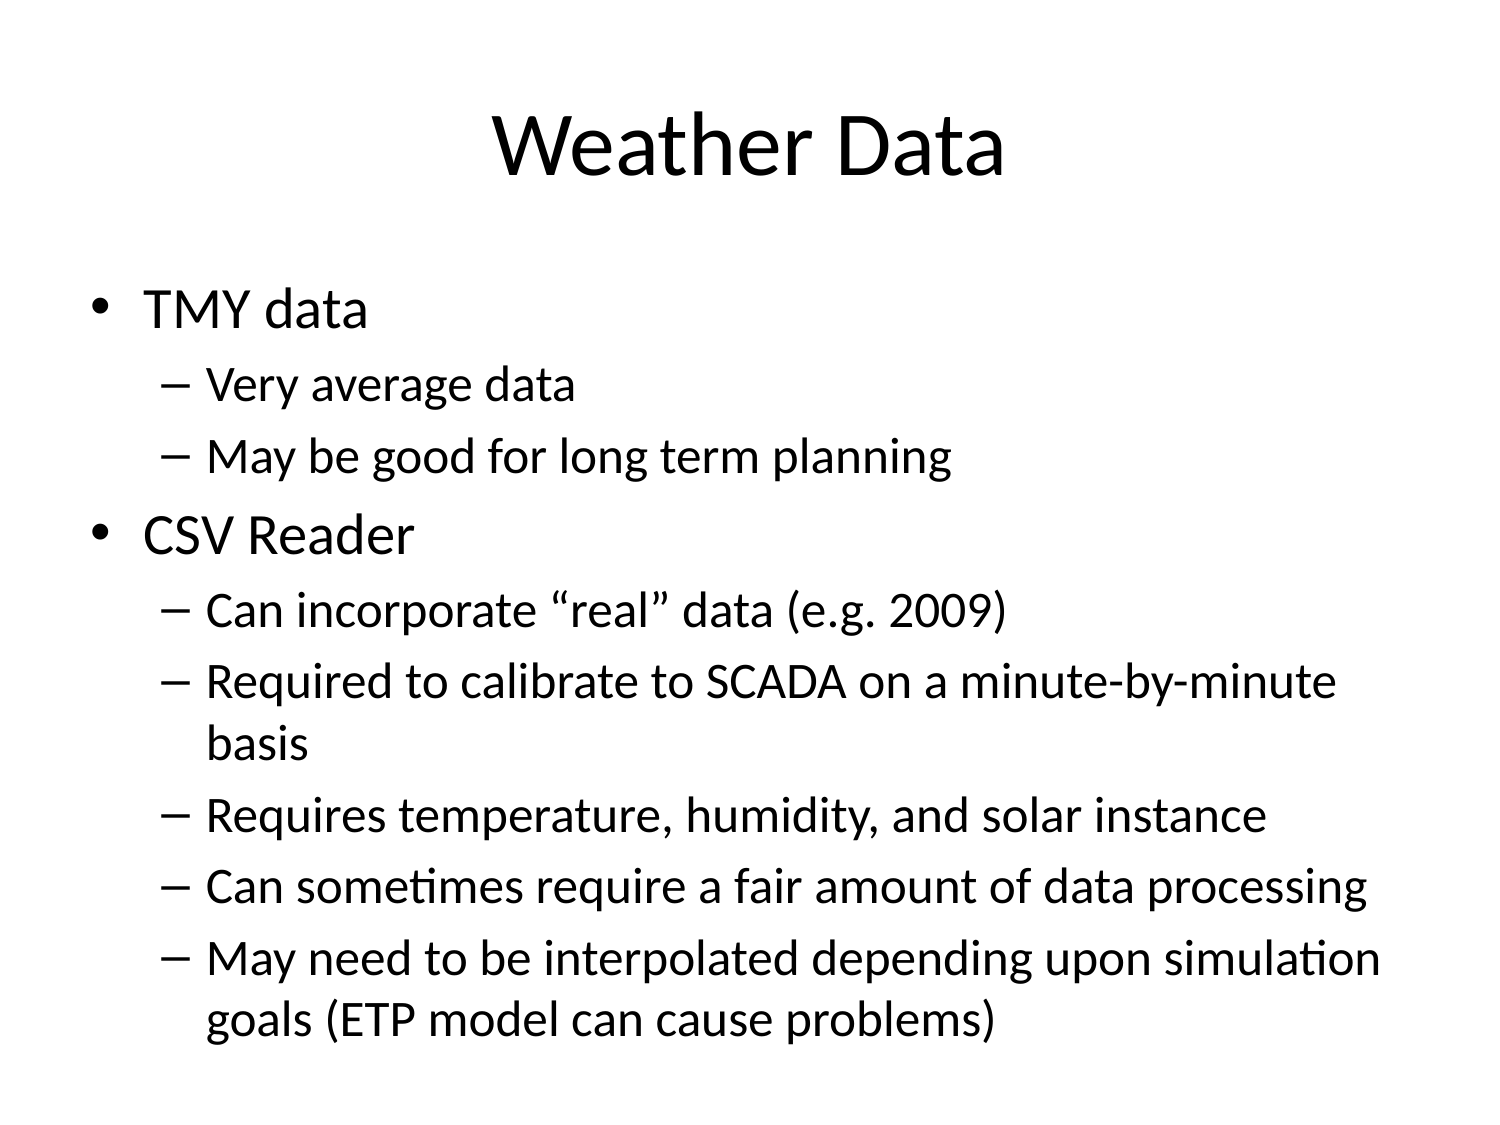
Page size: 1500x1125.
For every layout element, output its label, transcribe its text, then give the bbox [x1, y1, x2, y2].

list TMY data Very average data May be good for long term planning CSV Reader Can incorporate “real” data (e.g. 2009) Required to calibrate to SCADA on a minute-by-minute basis Requires temperature, humidity, and solar instance Can sometimes require a fair amount of data processing May need to be interpolated depending upon simulation goals (ETP model can cause problems) [75, 262, 1450, 1063]
title Weather Data [75, 45, 1425, 233]
